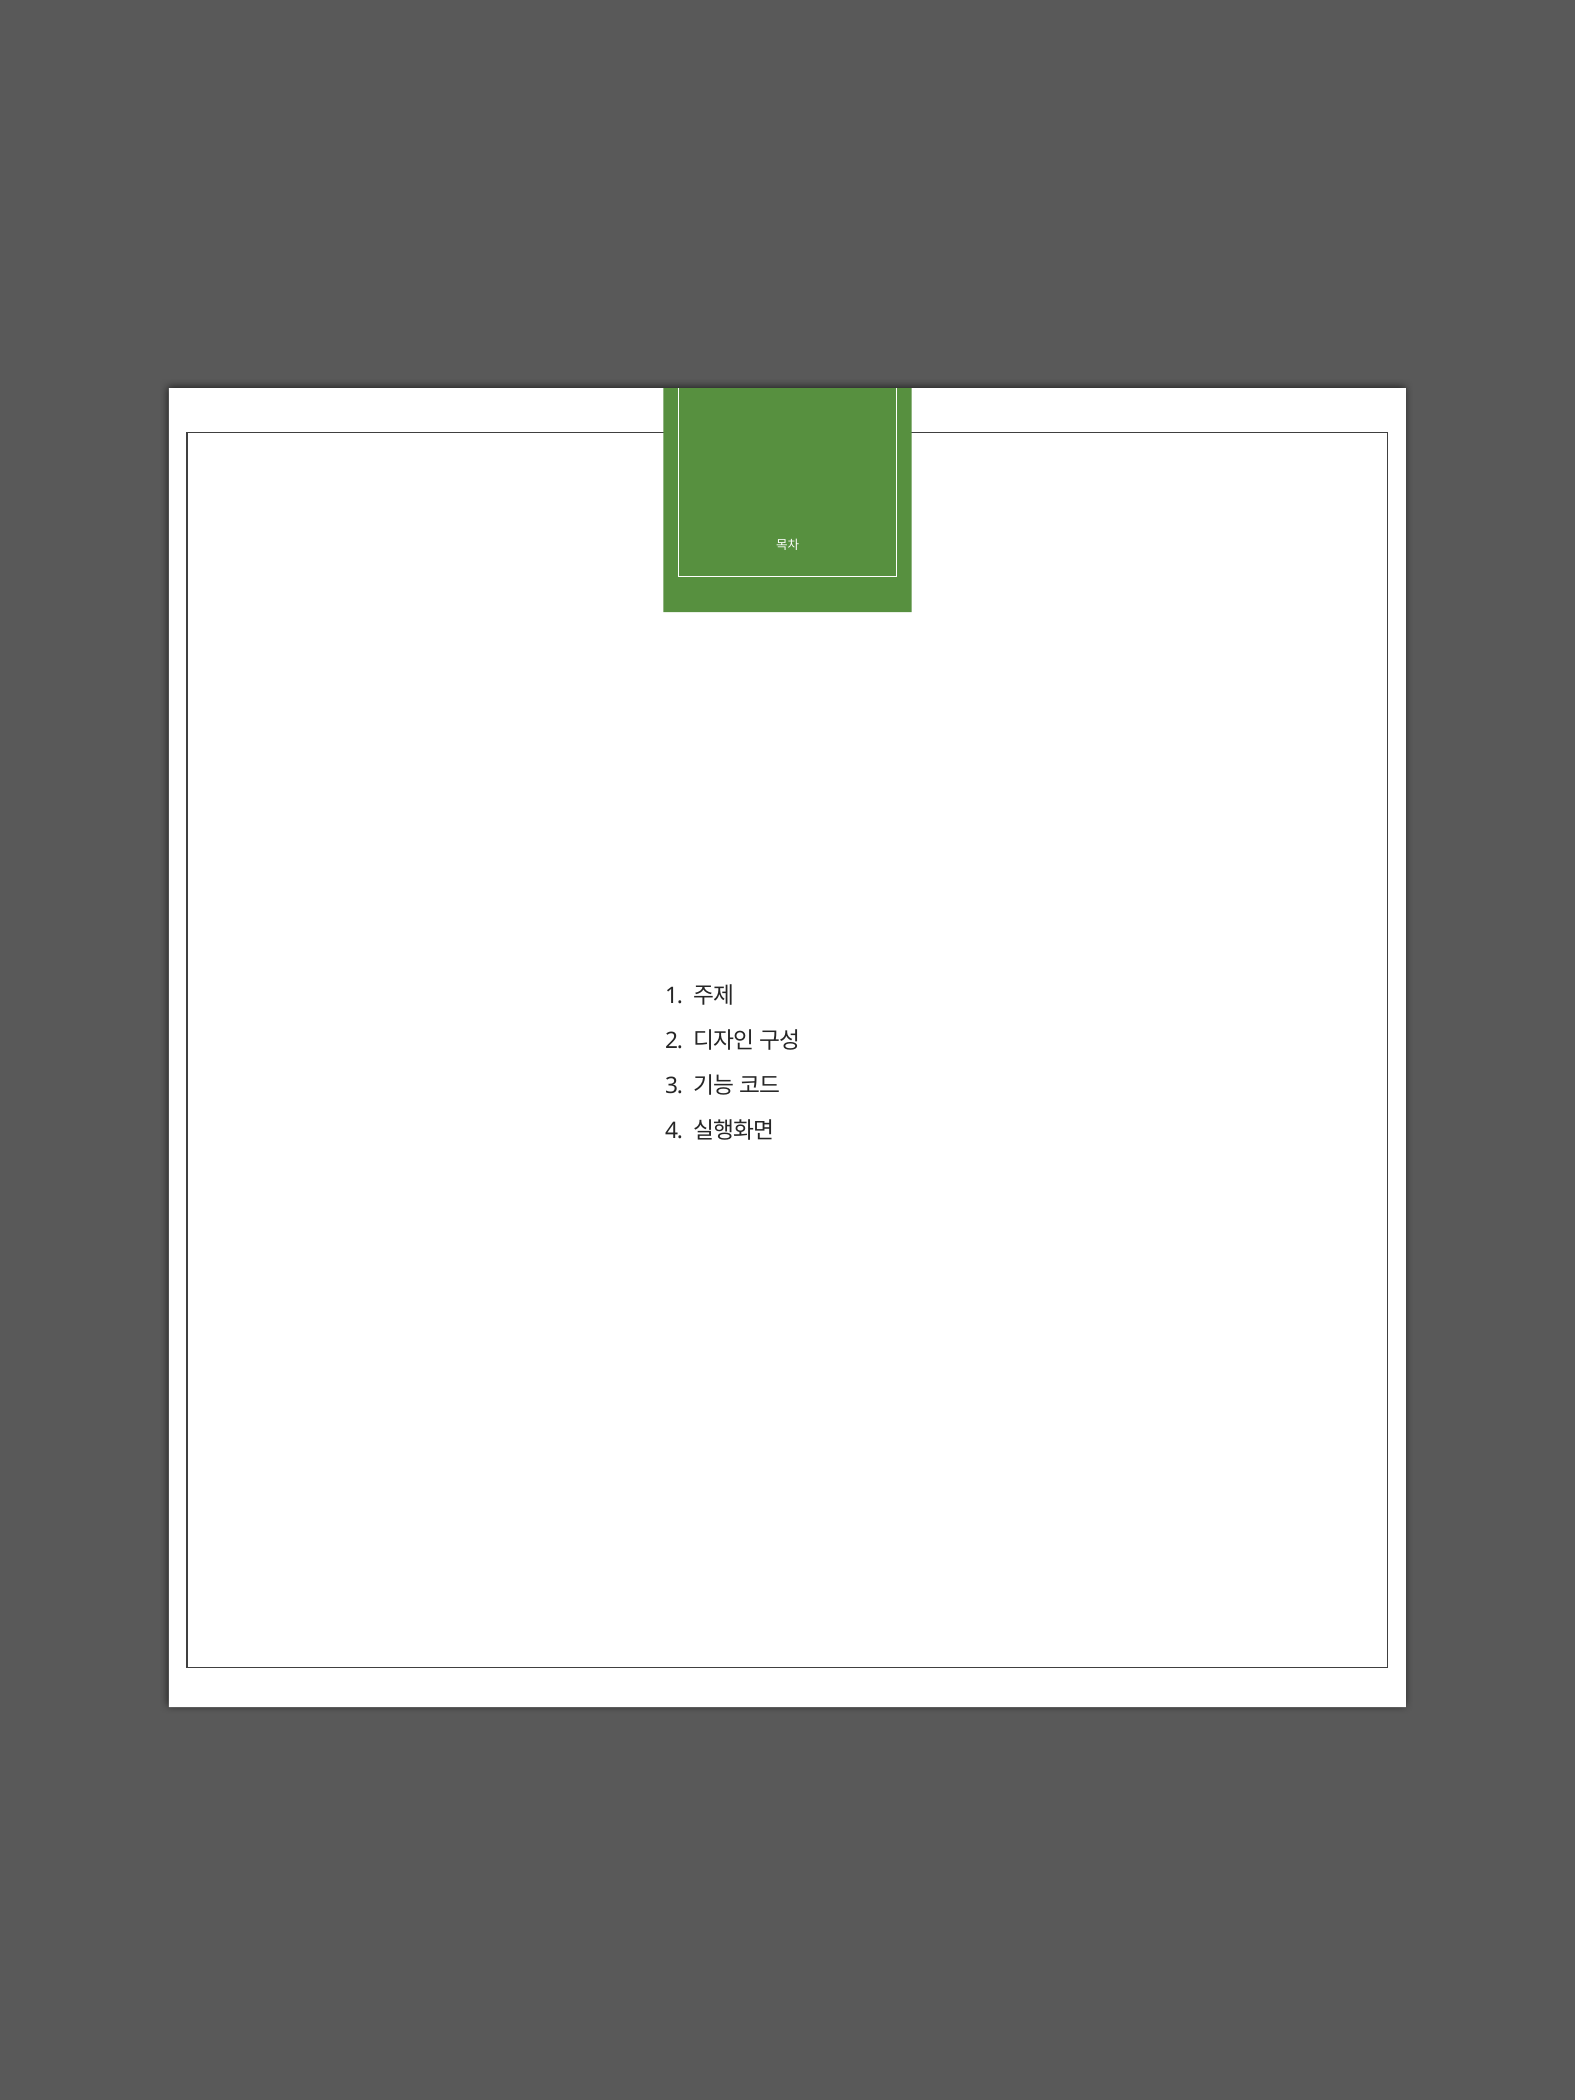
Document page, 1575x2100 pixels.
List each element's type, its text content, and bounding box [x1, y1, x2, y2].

slide_number 목차 [687, 410, 888, 560]
title 1. 주제 2. 디자인 구성 3. 기능 코드 4. 실행화면 [649, 945, 1050, 1183]
